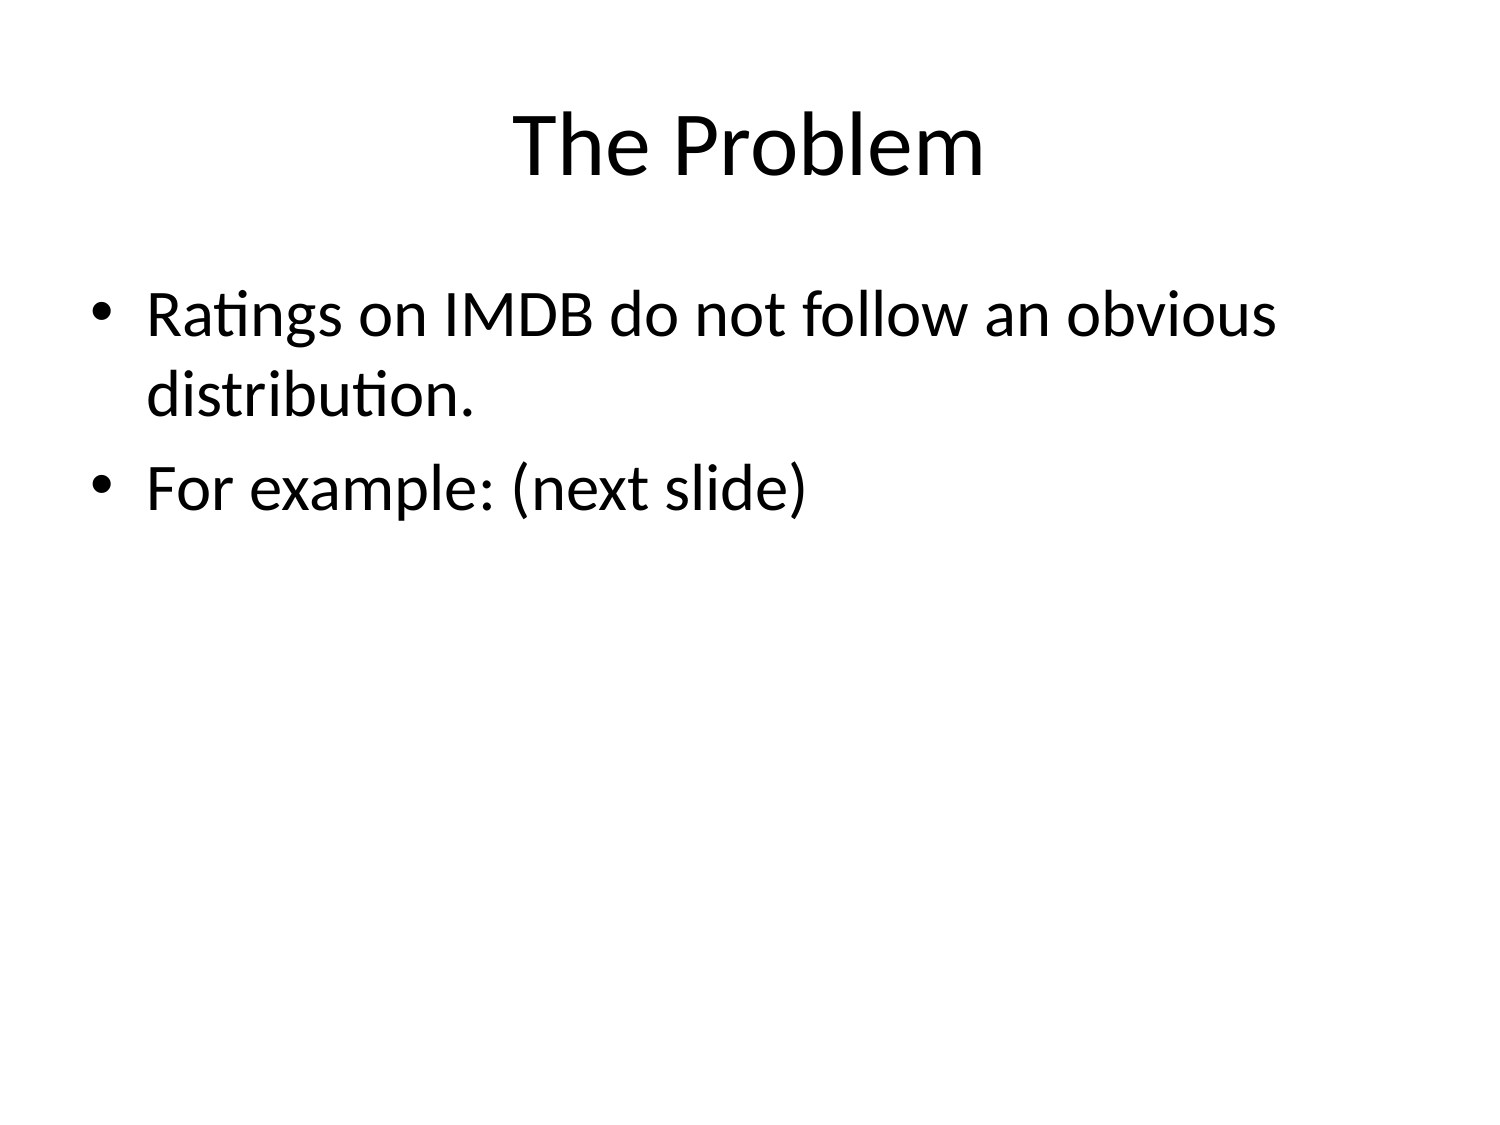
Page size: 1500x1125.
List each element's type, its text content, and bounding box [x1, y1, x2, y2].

list Ratings on IMDB do not follow an obvious distribution. For example: (next slide) [75, 262, 1425, 1005]
title The Problem [75, 45, 1425, 233]
